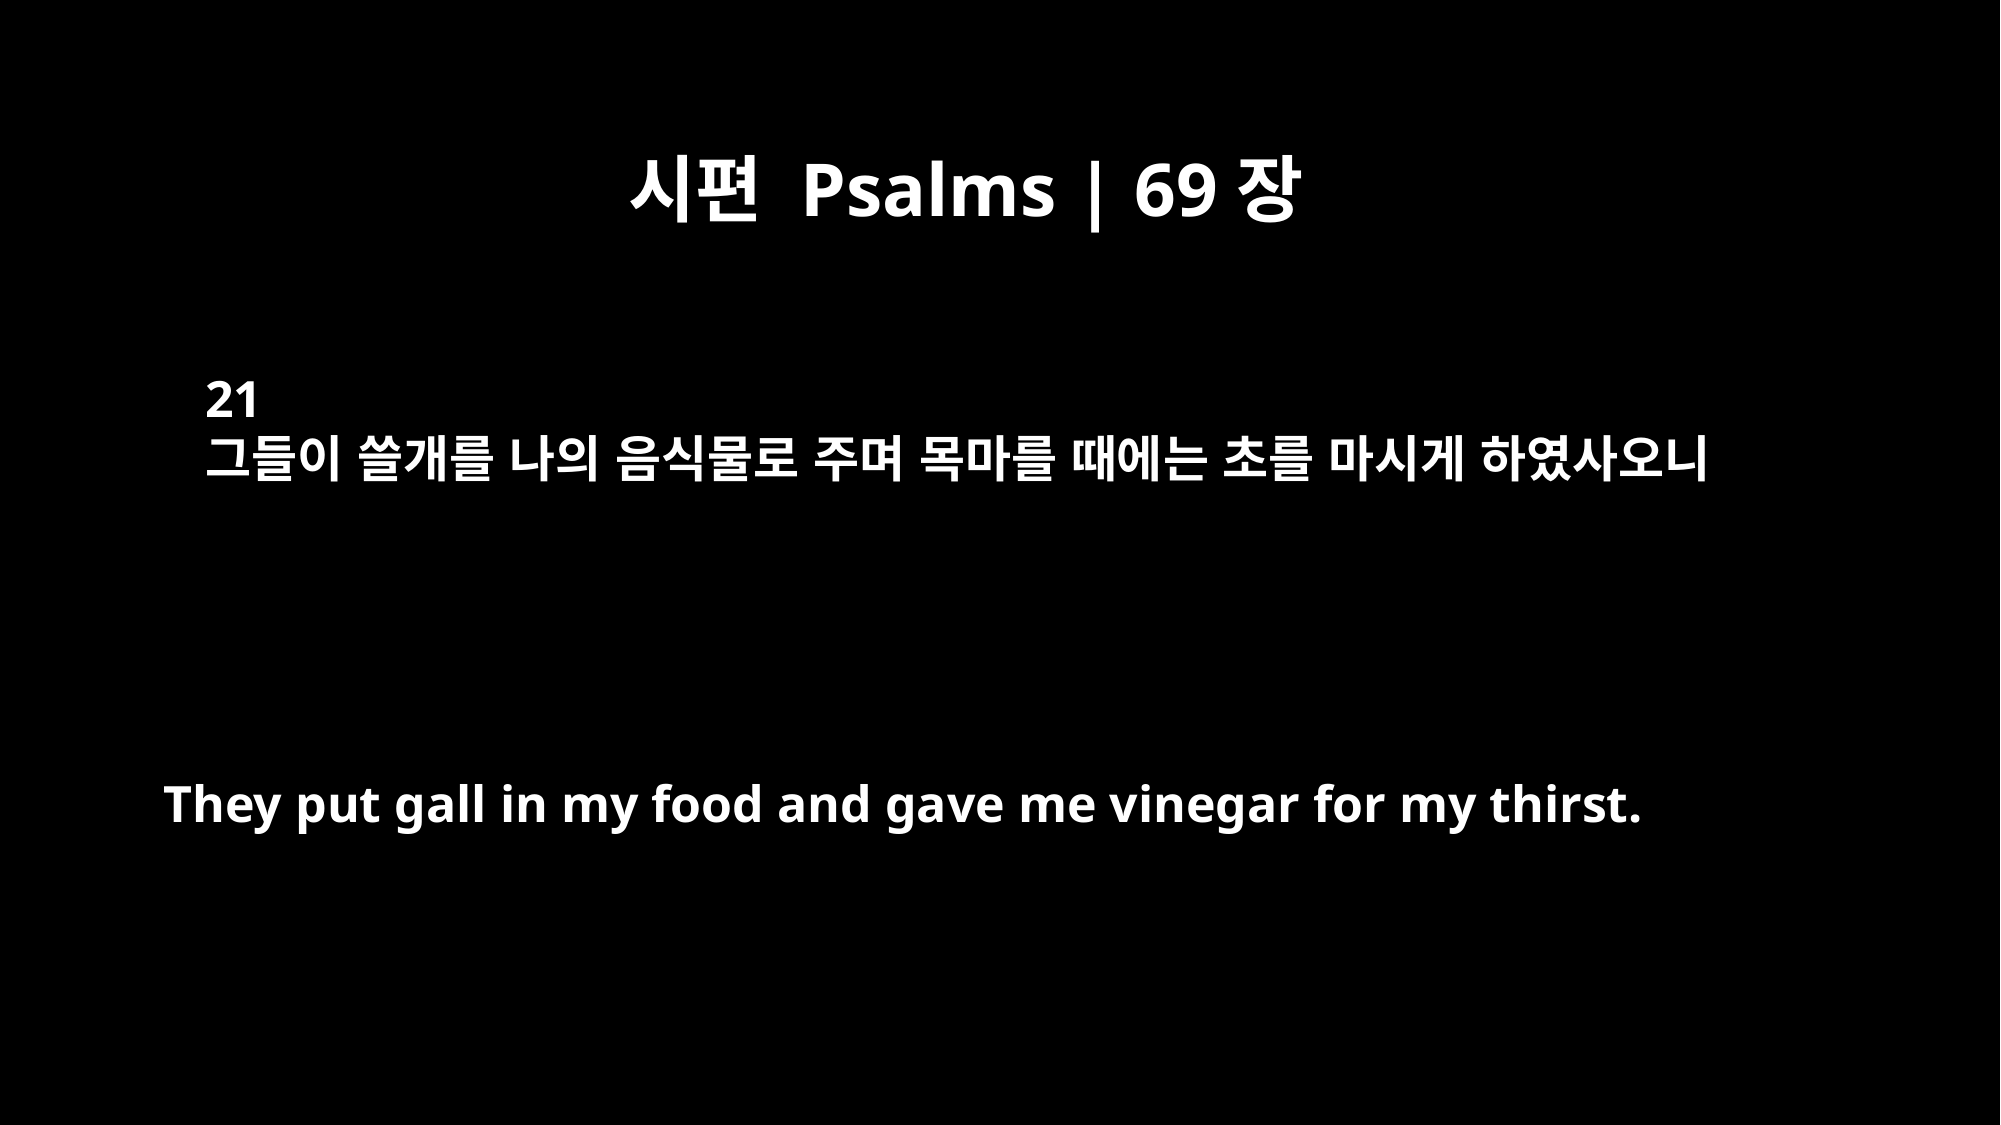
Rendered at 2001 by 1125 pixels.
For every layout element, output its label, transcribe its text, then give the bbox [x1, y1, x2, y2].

text_box 21 그들이 쓸개를 나의 음식물로 주며 목마를 때에는 초를 마시게 하였사오니 [190, 359, 1727, 495]
text_box They put gall in my food and gave me vinegar for my thirst. [148, 764, 1659, 840]
text_box 시편 Psalms | 69장 [613, 136, 1319, 239]
